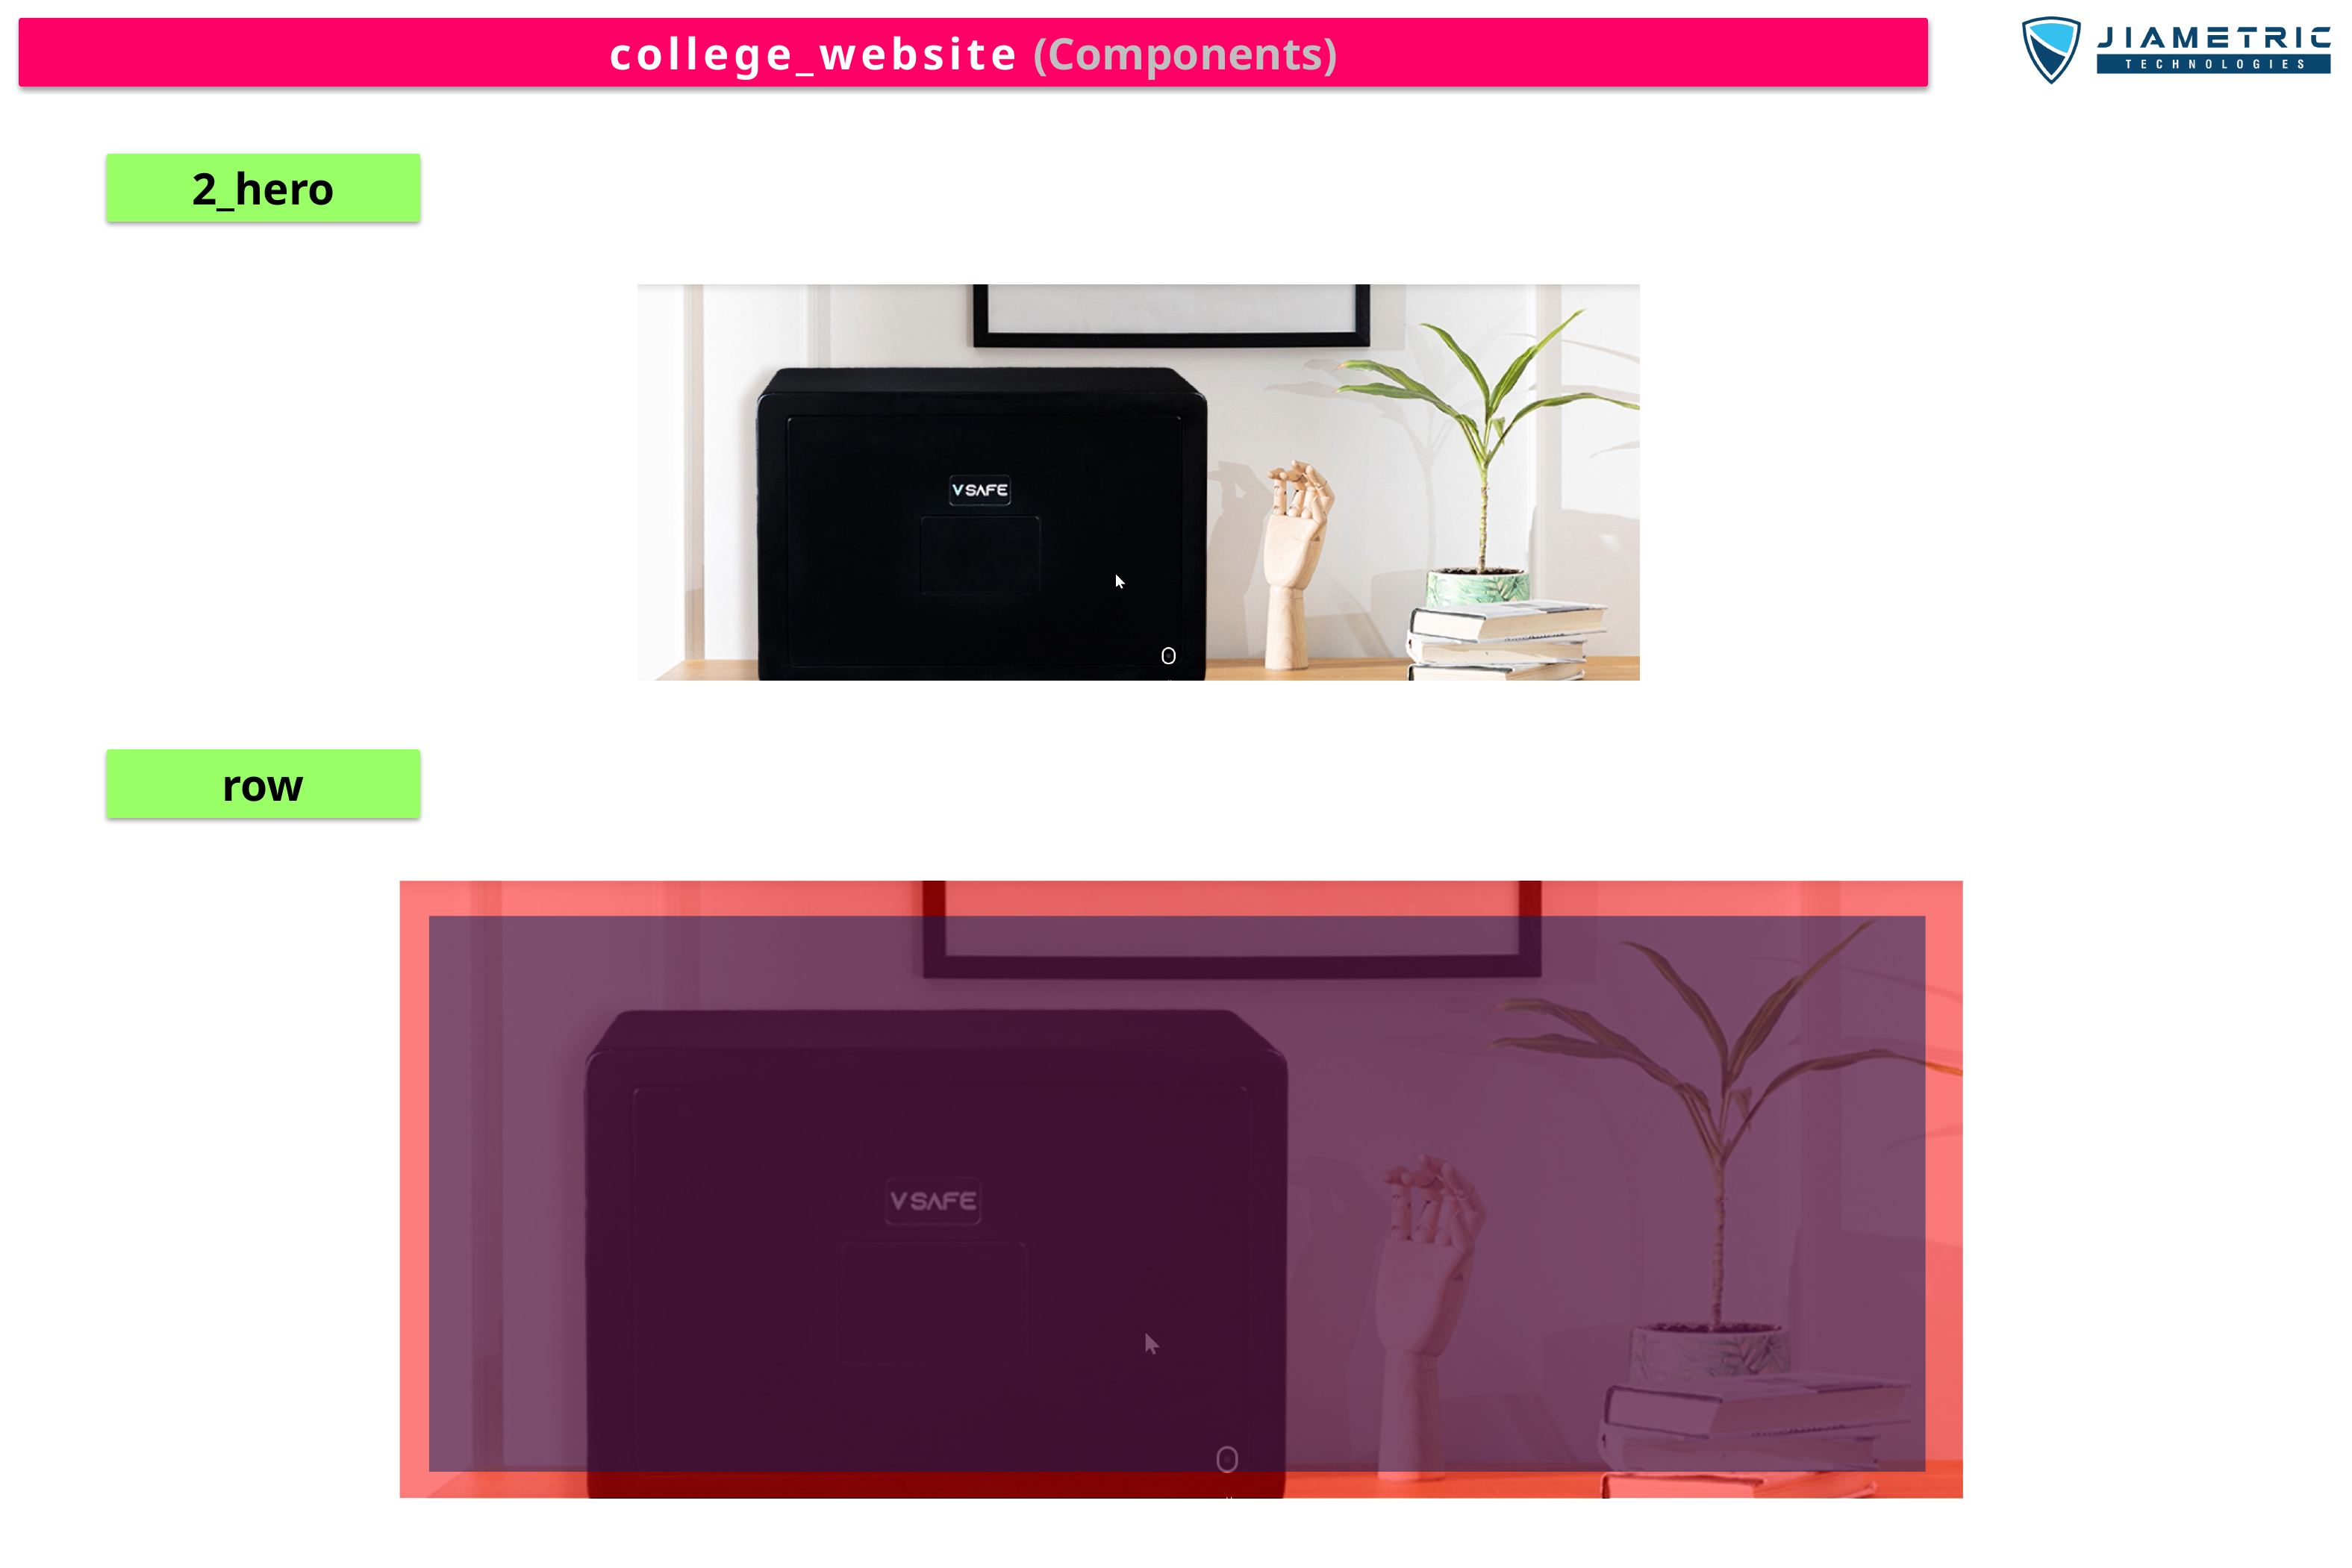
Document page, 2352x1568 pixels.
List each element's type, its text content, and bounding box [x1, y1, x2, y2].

text_box 2_hero [107, 154, 420, 222]
picture [637, 284, 1641, 681]
text_box college_website (Components) [19, 18, 1928, 87]
picture [399, 881, 1963, 1499]
picture [2022, 16, 2331, 85]
text_box row [107, 749, 420, 818]
